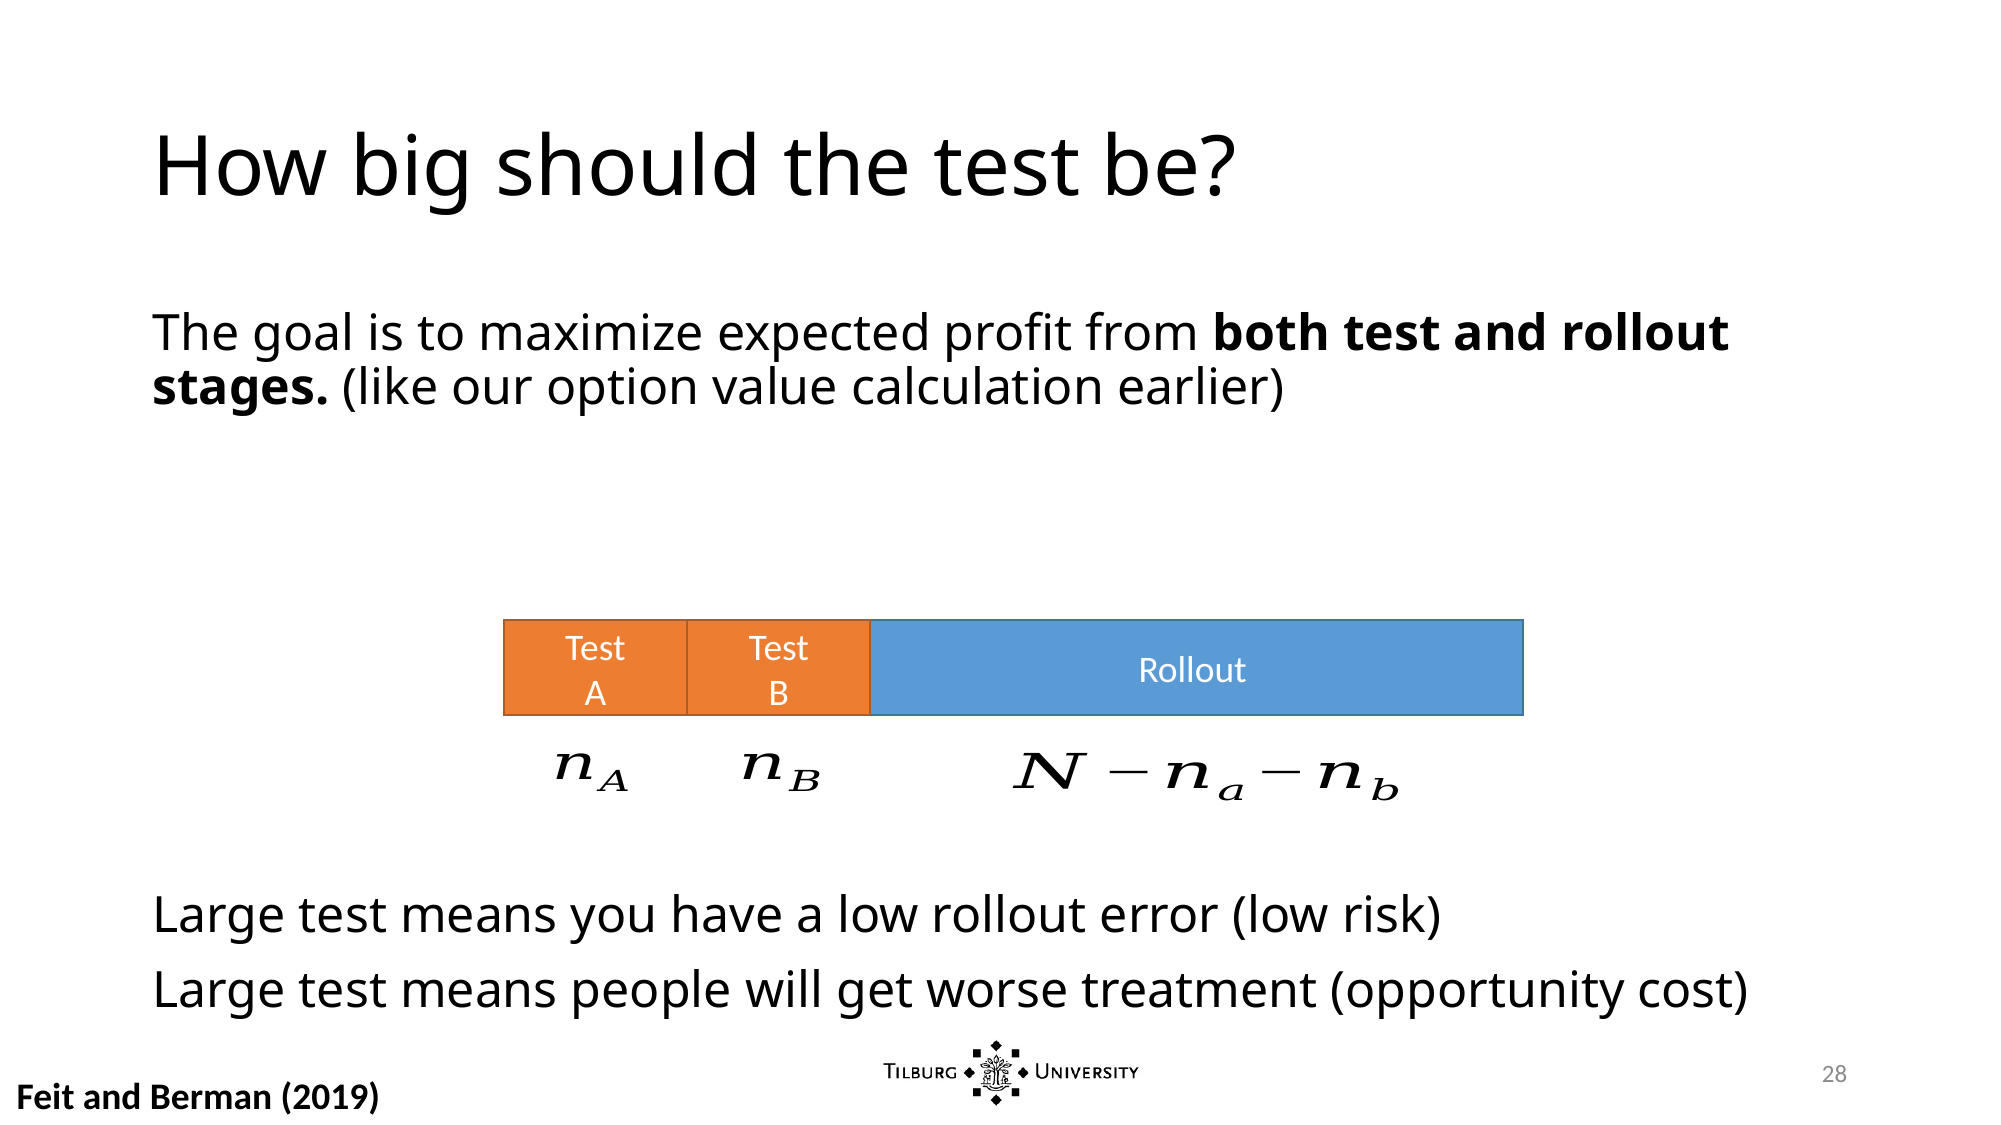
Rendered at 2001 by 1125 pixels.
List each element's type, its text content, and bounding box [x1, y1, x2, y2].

picture [875, 1032, 1146, 1113]
title How big should the test be? [137, 59, 1863, 278]
text_box Test B [686, 619, 871, 716]
text_box Rollout [871, 619, 1524, 716]
text_box Test A [503, 619, 686, 716]
text_box Feit and Berman (2019) [1, 1064, 396, 1125]
slide_number 28 [1412, 1042, 1863, 1103]
